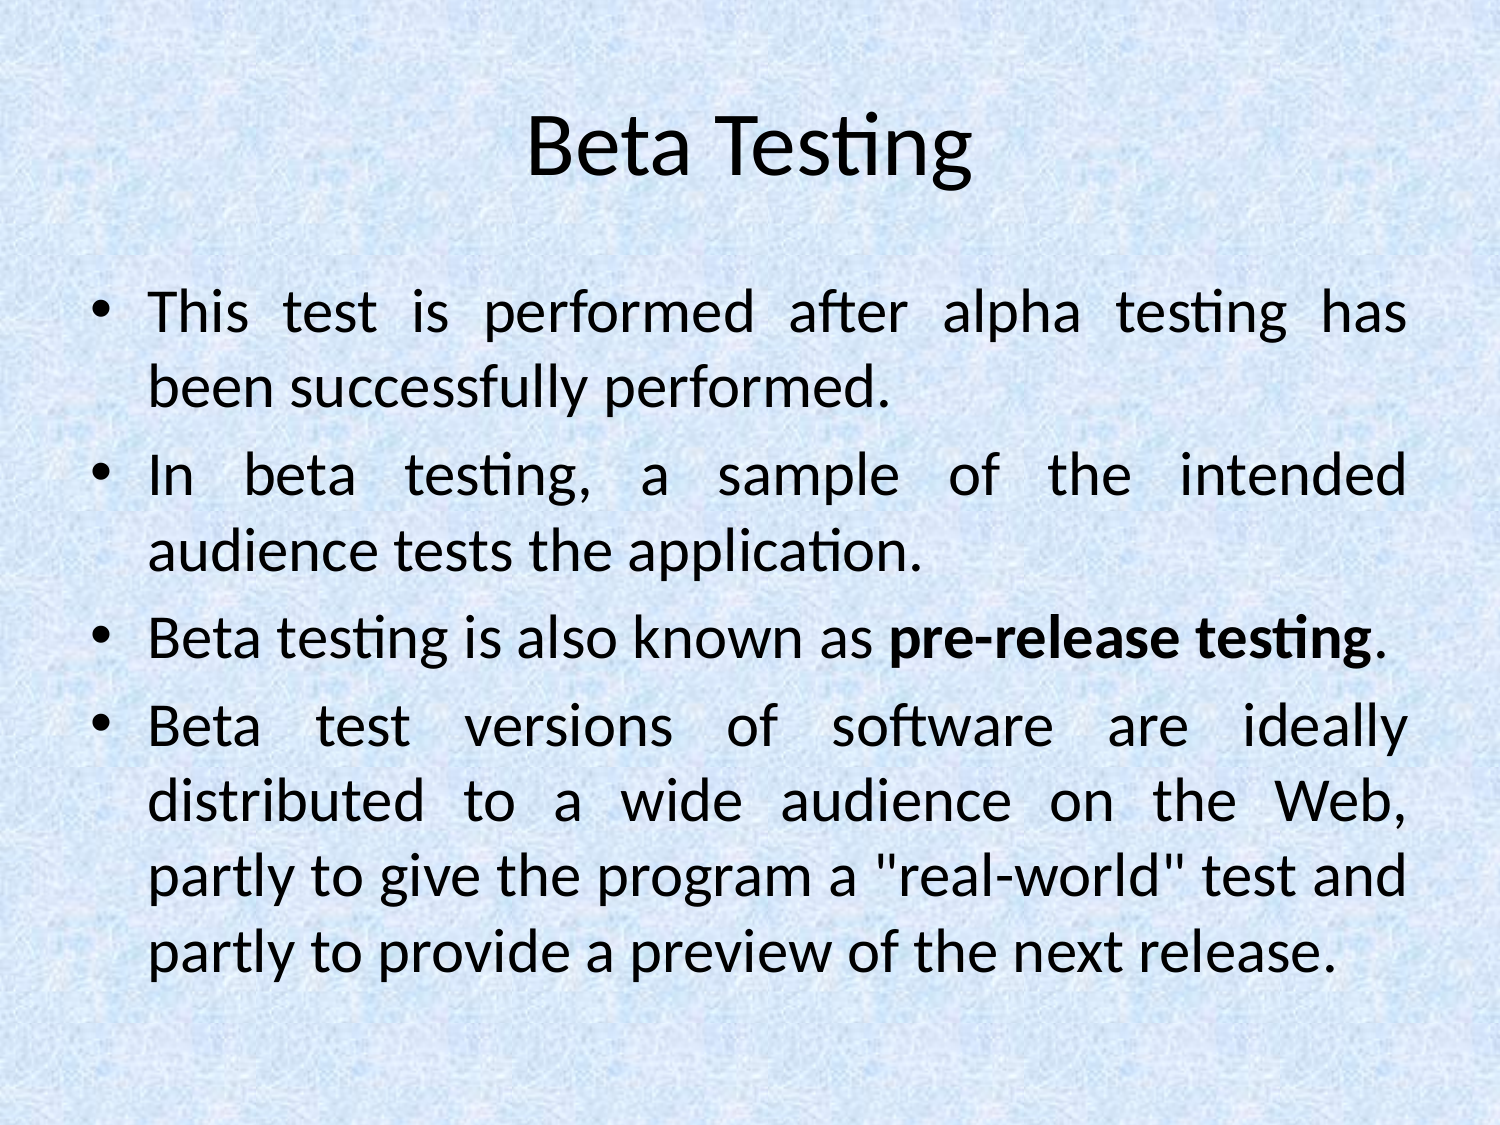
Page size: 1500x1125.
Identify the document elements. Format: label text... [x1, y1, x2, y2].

list This test is performed after alpha testing has been successfully performed. In beta testing, a sample of the intended audience tests the application. Beta testing is also known as pre-release testing. Beta test versions of software are ideally distributed to a wide audience on the Web, partly to give the program a "real-world" test and partly to provide a preview of the next release. [75, 262, 1425, 1005]
title Beta Testing [75, 45, 1425, 233]
picture [0, 0, 1500, 1125]
